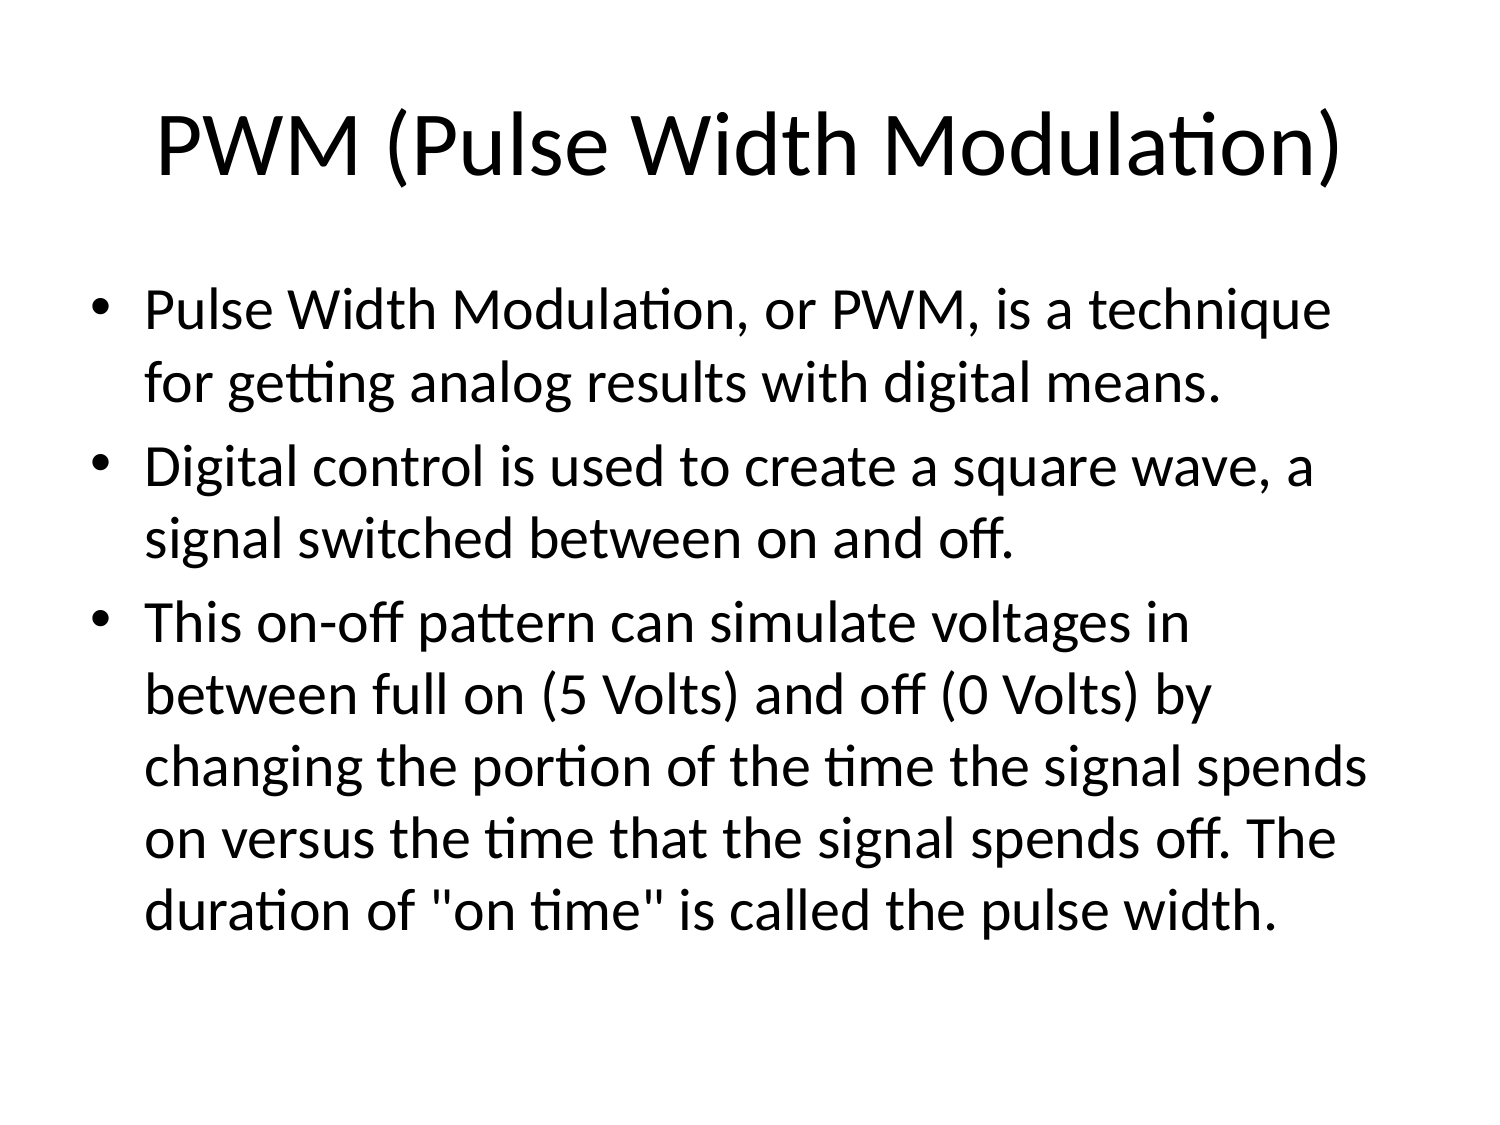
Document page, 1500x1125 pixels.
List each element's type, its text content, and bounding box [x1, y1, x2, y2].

list Pulse Width Modulation, or PWM, is a technique for getting analog results with digital means. Digital control is used to create a square wave, a signal switched between on and off. This on-off pattern can simulate voltages in between full on (5 Volts) and off (0 Volts) by changing the portion of the time the signal spends on versus the time that the signal spends off. The duration of "on time" is called the pulse width. [75, 262, 1425, 1005]
title PWM (Pulse Width Modulation) [75, 45, 1425, 233]
